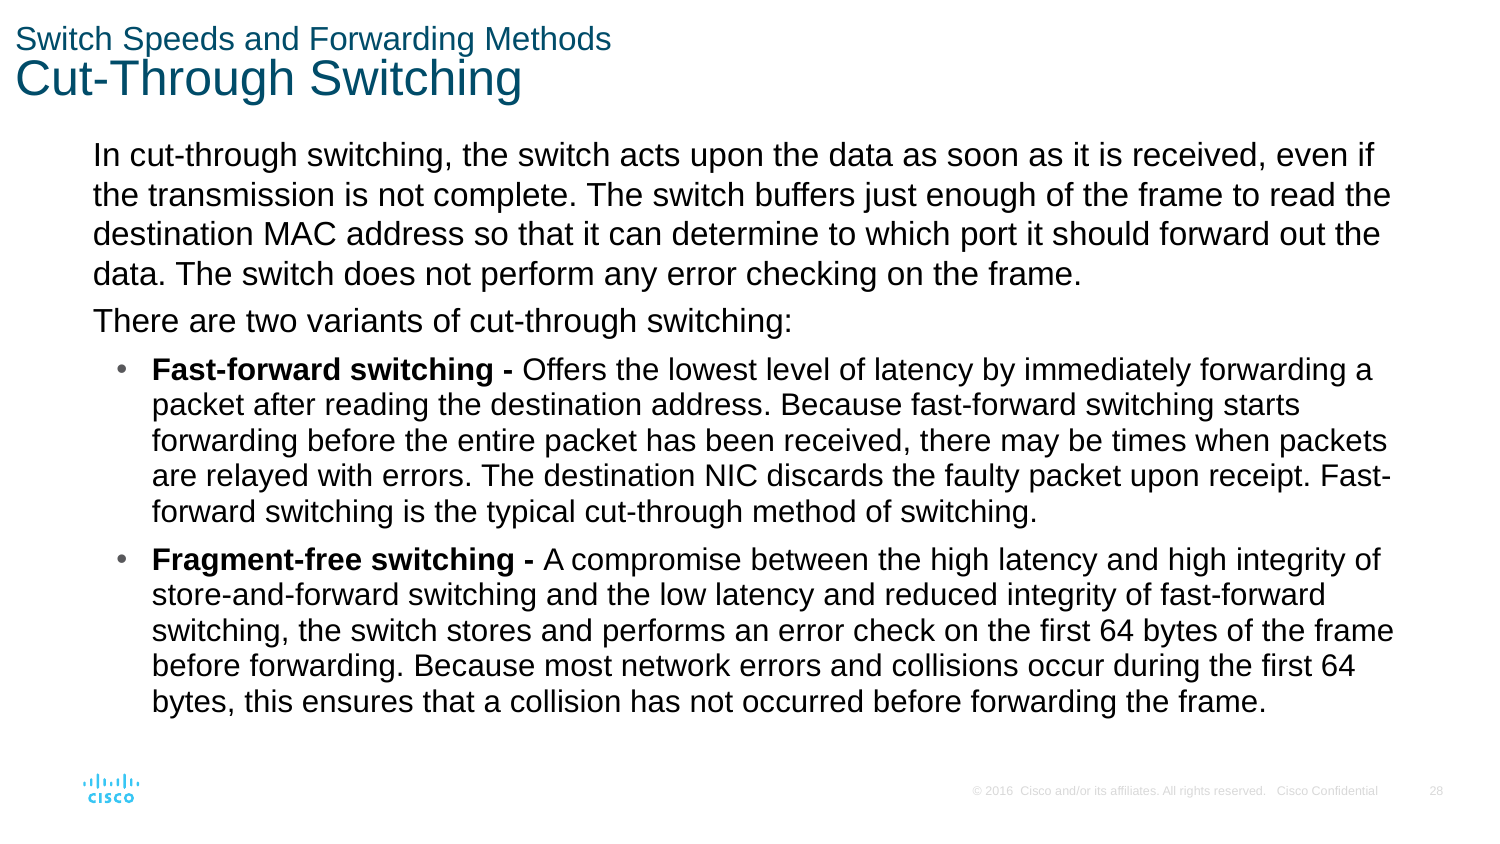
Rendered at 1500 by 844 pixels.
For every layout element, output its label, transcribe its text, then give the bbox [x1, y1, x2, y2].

list In cut-through switching, the switch acts upon the data as soon as it is received, even if the transmission is not complete. The switch buffers just enough of the frame to read the destination MAC address so that it can determine to which port it should forward out the data. The switch does not perform any error checking on the frame. There are two variants of cut-through switching: Fast-forward switching - Offers the lowest level of latency by immediately forwarding a packet after reading the destination address. Because fast-forward switching starts forwarding before the entire packet has been received, there may be times when packets are relayed with errors. The destination NIC discards the faulty packet upon receipt. Fast-forward switching is the typical cut-through method of switching. Fragment-free switching - A compromise between the high latency and high integrity of store-and-forward switching and the low latency and reduced integrity of fast-forward switching, the switch stores and performs an error check on the first 64 bytes of the frame before forwarding. Because most network errors and collisions occur during the first 64 bytes, this ensures that a collision has not occurred before forwarding the frame. [77, 125, 1437, 726]
title Switch Speeds and Forwarding Methods Cut-Through Switching [0, 5, 1369, 126]
